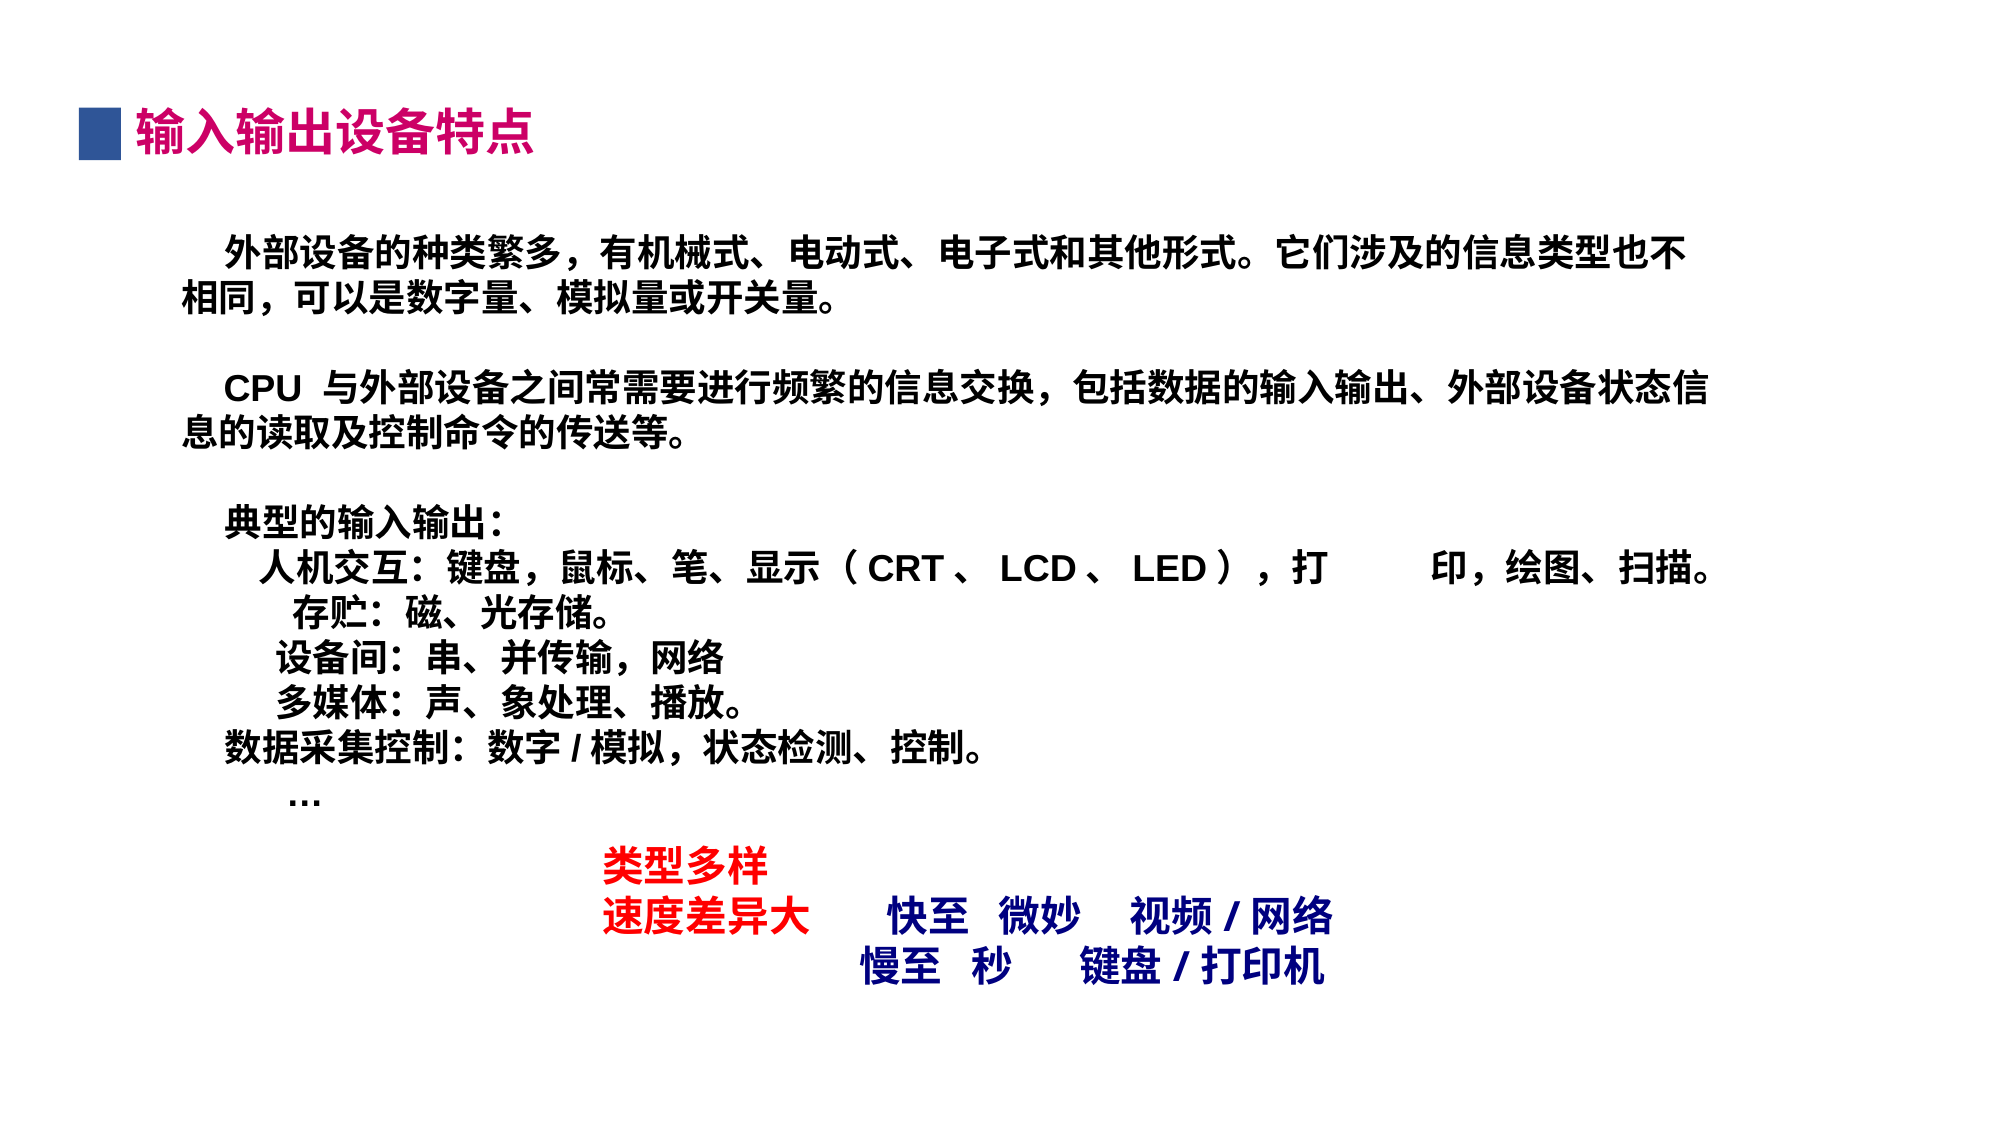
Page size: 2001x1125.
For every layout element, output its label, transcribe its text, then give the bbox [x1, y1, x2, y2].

text_box 输入输出设备特点 [121, 93, 583, 168]
text_box 类型多样 速度差异大 快至 微妙 视频/网络 慢至 秒 键盘/打印机 [195, 832, 1598, 998]
text_box 外部设备的种类繁多，有机械式、电动式、电子式和其他形式。它们涉及的信息类型也不相同，可以是数字量、模拟量或开关量。 CPU 与外部设备之间常需要进行频繁的信息交换，包括数据的输入输出、外部设备状态信息的读取及控制命令的传送等。 典型的输入输出： 人机交互：键盘，鼠标、笔、显示（CRT、LCD、LED），打 印，绘图、扫描。 存贮：磁、光存储。 设备间：串、并传输，网络 多媒体：声、象处理、播放。 数据采集控制：数字/模拟，状态检测、控制。 … [166, 221, 1734, 822]
text_box [78, 107, 122, 161]
